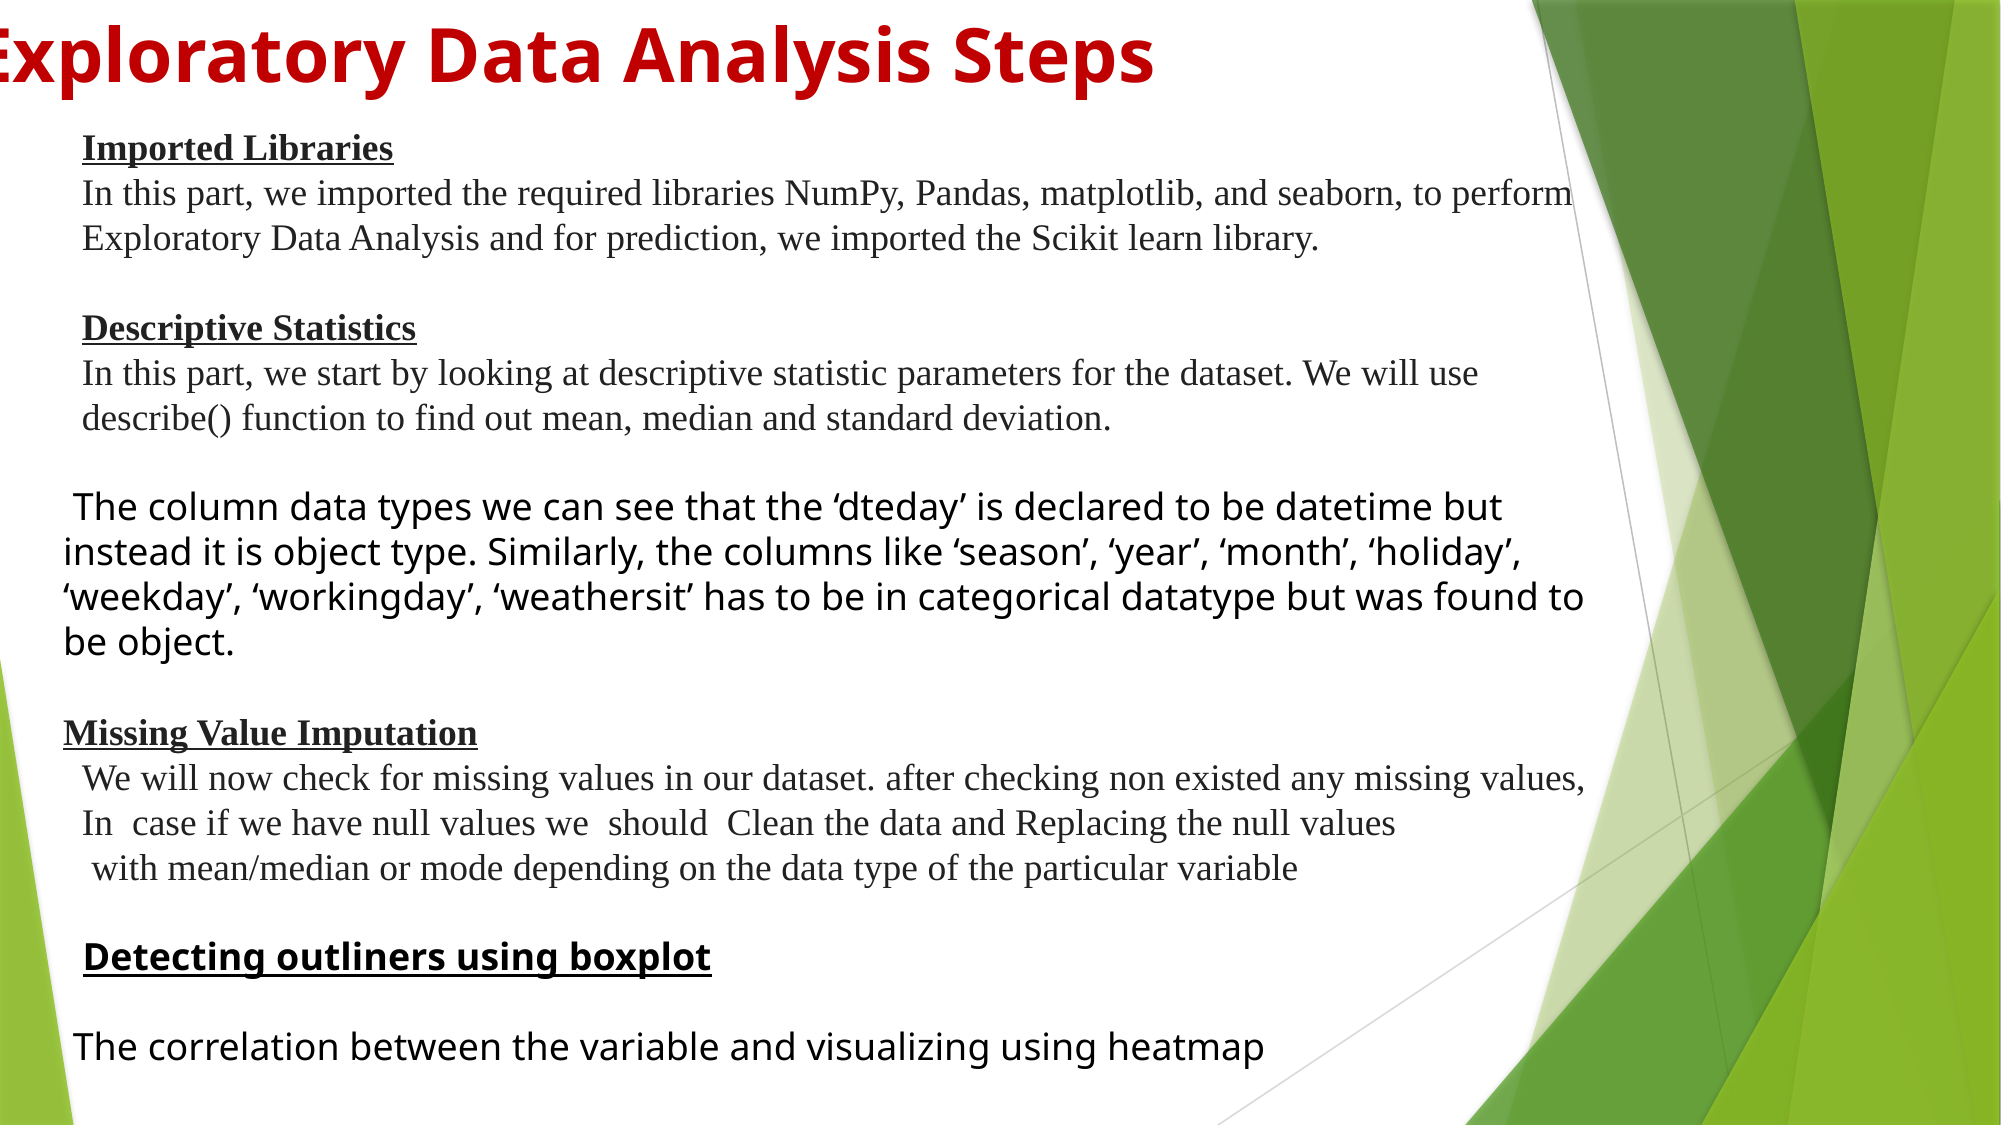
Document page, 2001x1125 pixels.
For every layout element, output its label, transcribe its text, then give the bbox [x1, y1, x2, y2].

text_box Imported Libraries In this part, we imported the required libraries NumPy, Pandas, matplotlib, and seaborn, to perform Exploratory Data Analysis and for prediction, we imported the Scikit learn library. Descriptive Statistics In this part, we start by looking at descriptive statistic parameters for the dataset. We will use describe() function to find out mean, median and standard deviation. The column data types we can see that the ‘dteday’ is declared to be datetime but instead it is object type. Similarly, the columns like ‘season’, ‘year’, ‘month’, ‘holiday’, ‘weekday’, ‘workingday’, ‘weathersit’ has to be in categorical datatype but was found to be object. Missing Value Imputation We will now check for missing values in our dataset. after checking non existed any missing values, In case if we have null values we should Clean the data and Replacing the null values with mean/median or mode depending on the data type of the particular variable Detecting outliners using boxplot The correlation between the variable and visualizing using heatmap [48, 115, 1608, 1076]
text_box Exploratory Data Analysis Steps [0, 0, 1190, 105]
